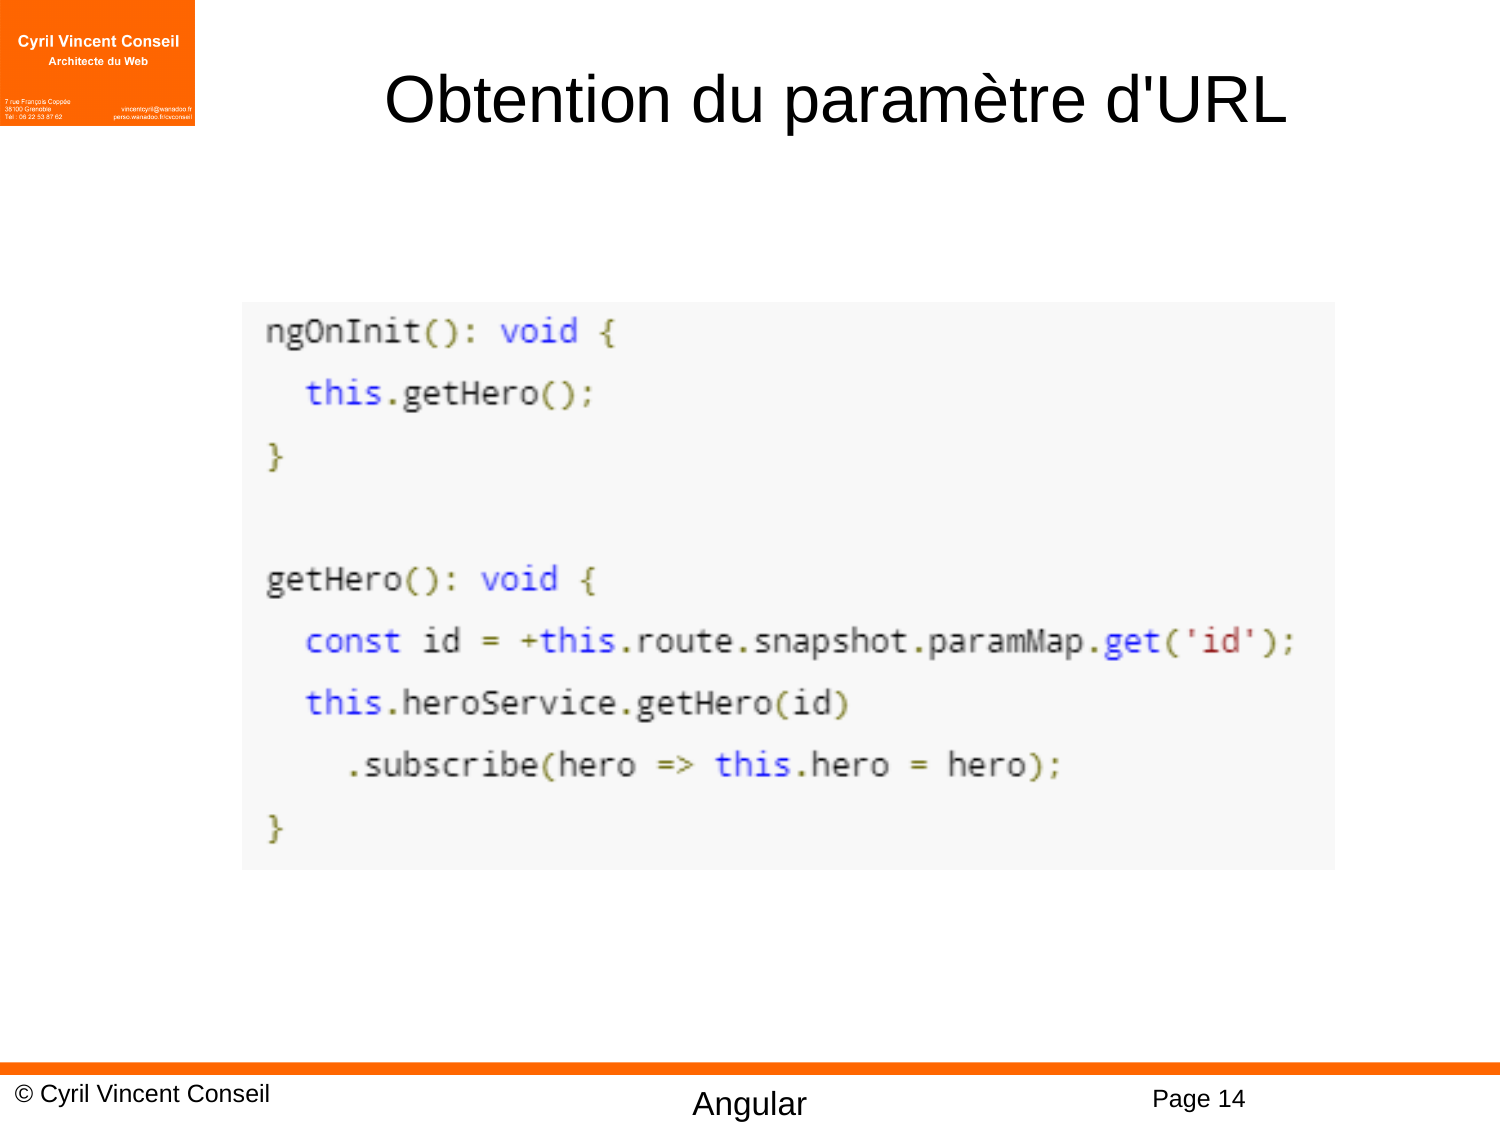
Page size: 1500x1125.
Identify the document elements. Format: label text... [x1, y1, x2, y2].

title Obtention du paramètre d'URL [194, 2, 1480, 190]
picture [241, 302, 1335, 870]
picture [0, 0, 195, 126]
